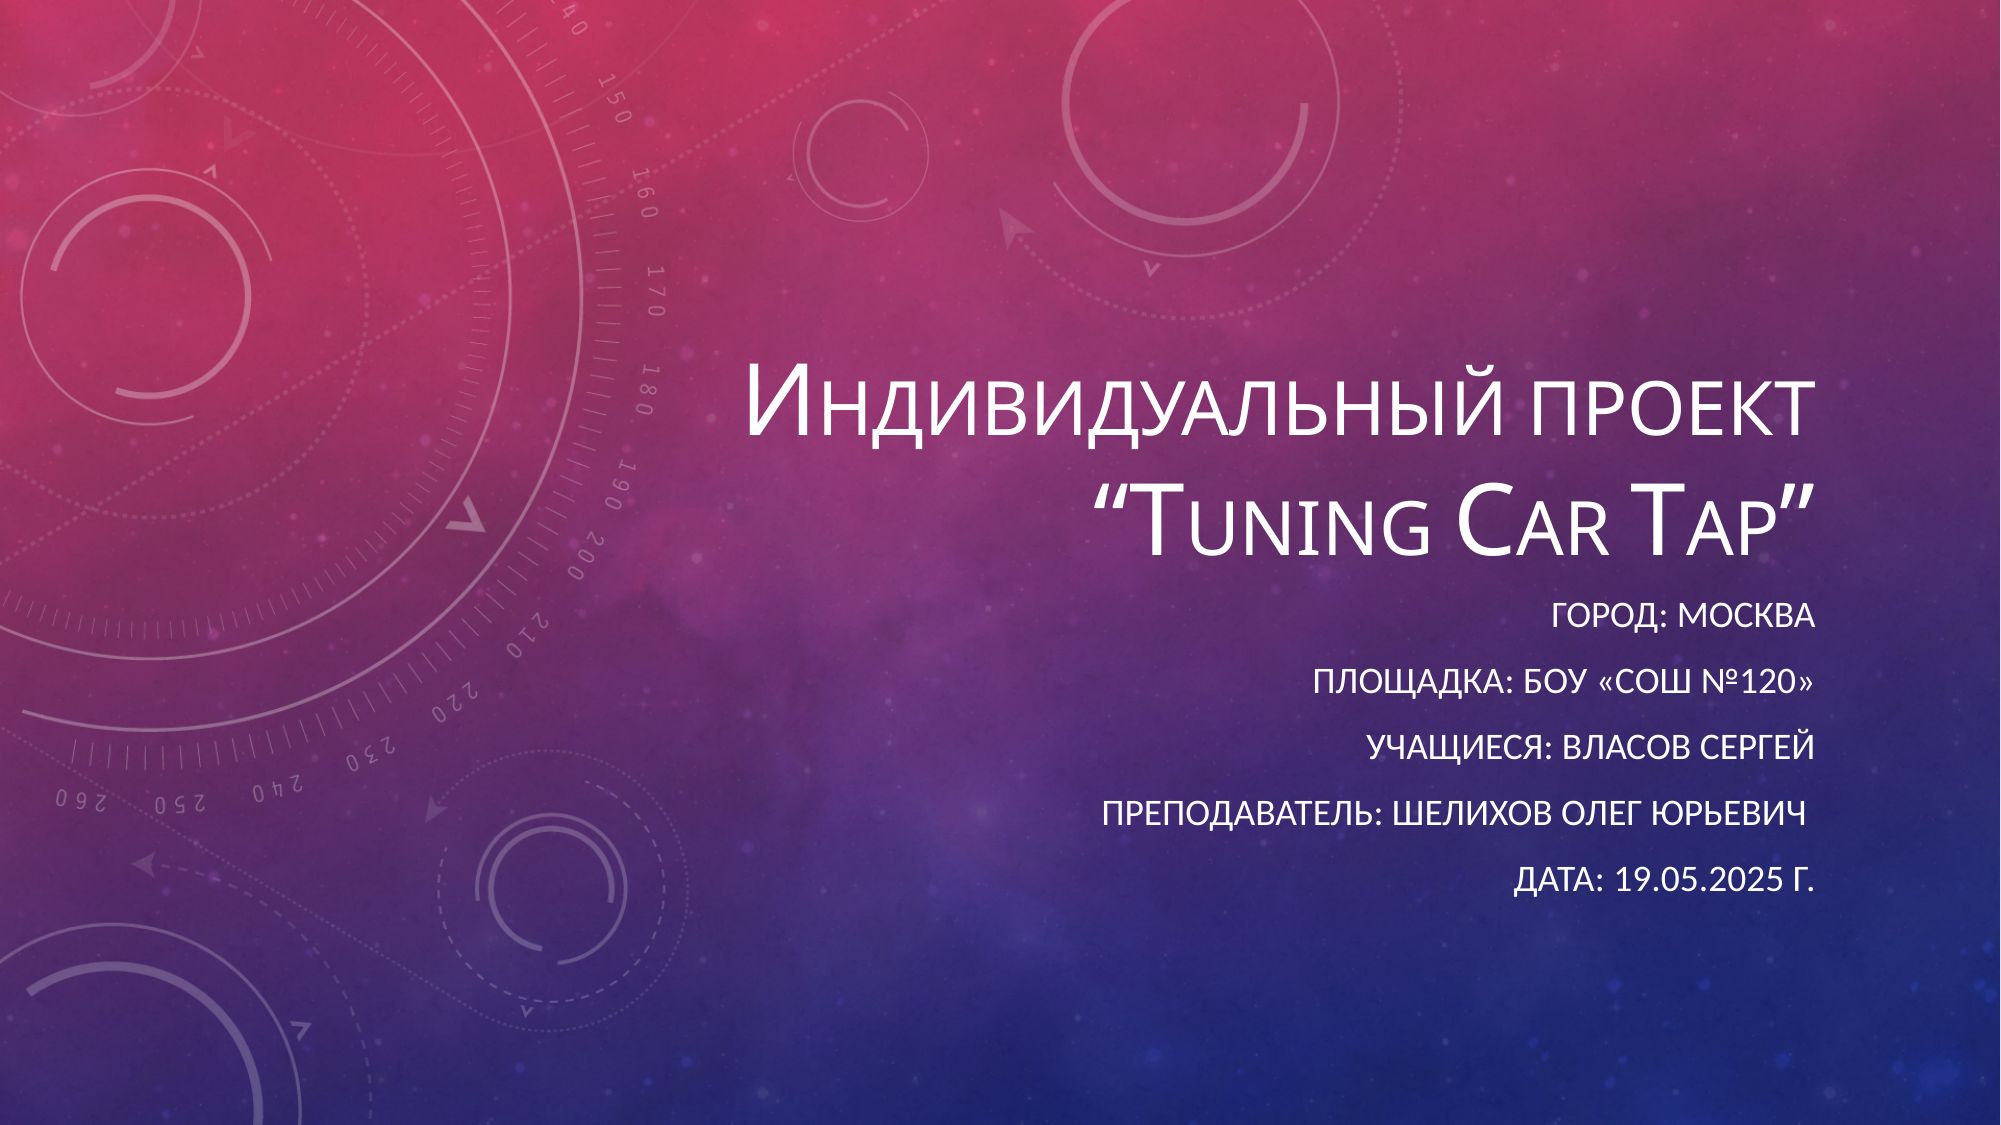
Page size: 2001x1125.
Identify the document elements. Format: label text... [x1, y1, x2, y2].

title Индивидуальный проект “tuning car tap” [650, 322, 1831, 582]
subtitle Город: москва Площадка: БОУ «СОШ №120» Учащиеся: власов сергей Преподаватель: Шелихов Олег Юрьевич Дата: 19.05.2025 г. [650, 582, 1831, 950]
picture [0, 0, 2001, 1125]
